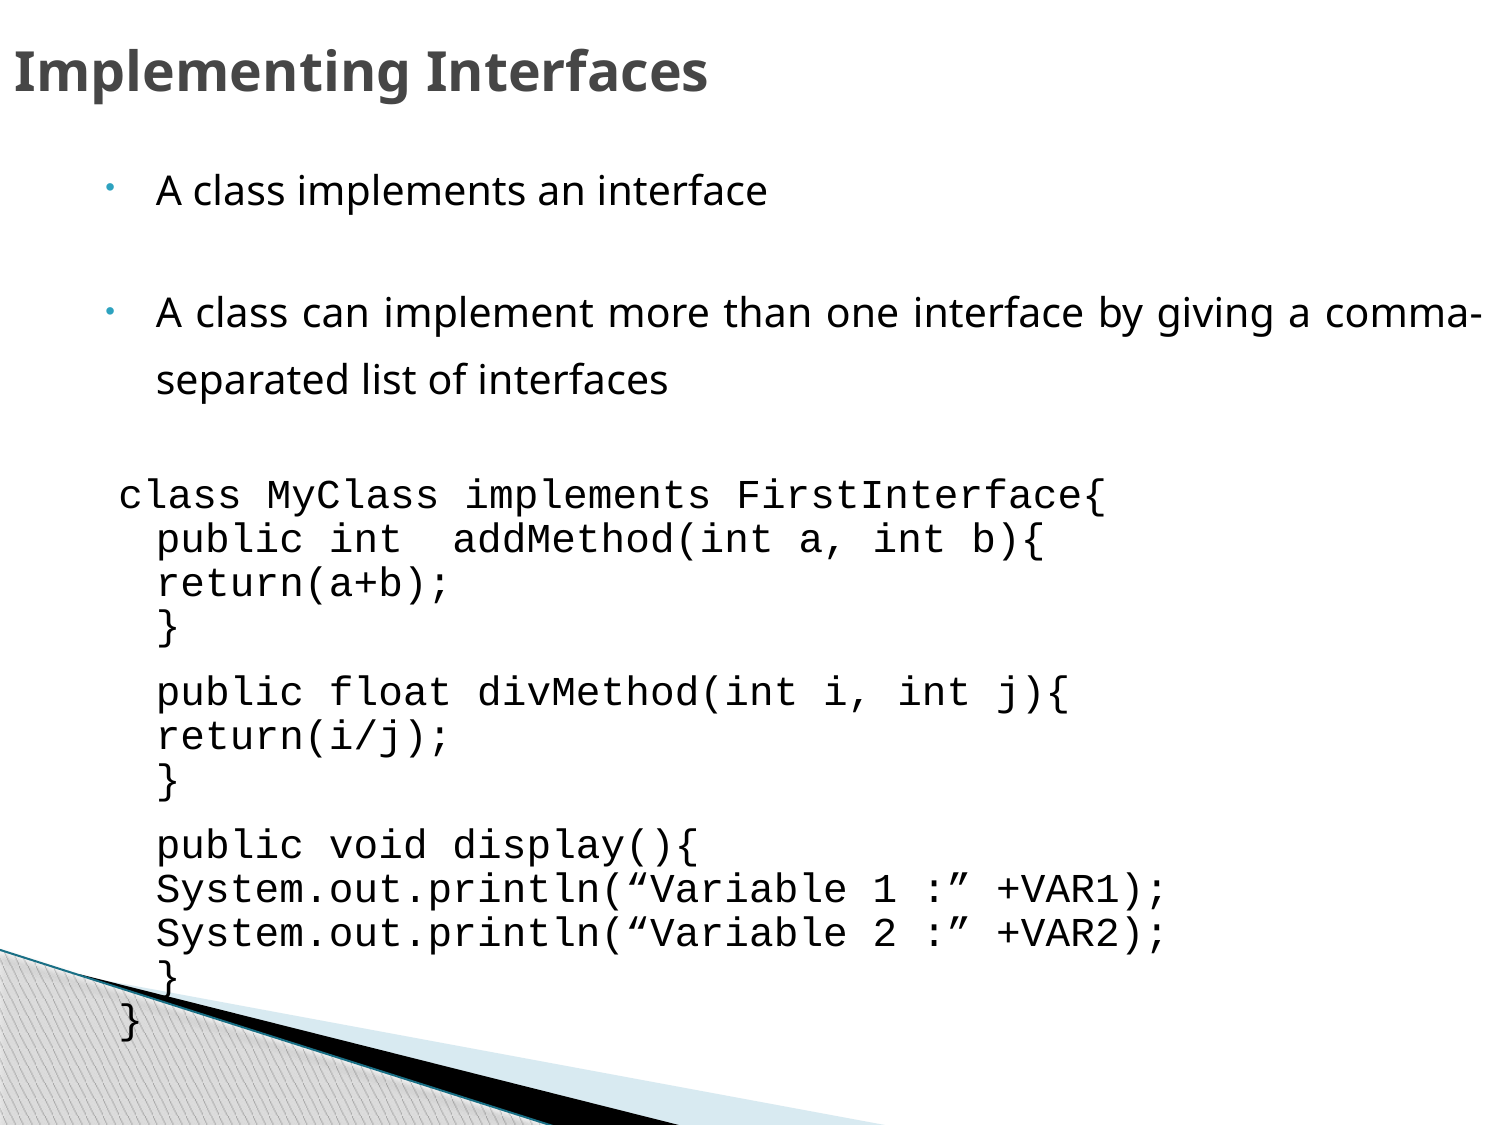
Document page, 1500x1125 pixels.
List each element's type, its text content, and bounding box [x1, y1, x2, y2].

list A class implements an interface A class can implement more than one interface by giving a comma- separated list of interfaces class MyClass implements FirstInterface{ public int addMethod(int a, int b){ return(a+b); } public float divMethod(int i, int j){ return(i/j); } public void display(){ System.out.println(“Variable 1 :” +VAR1); System.out.println(“Variable 2 :” +VAR2); } } [87, 162, 1500, 1050]
title Implementing Interfaces [0, 24, 1241, 116]
